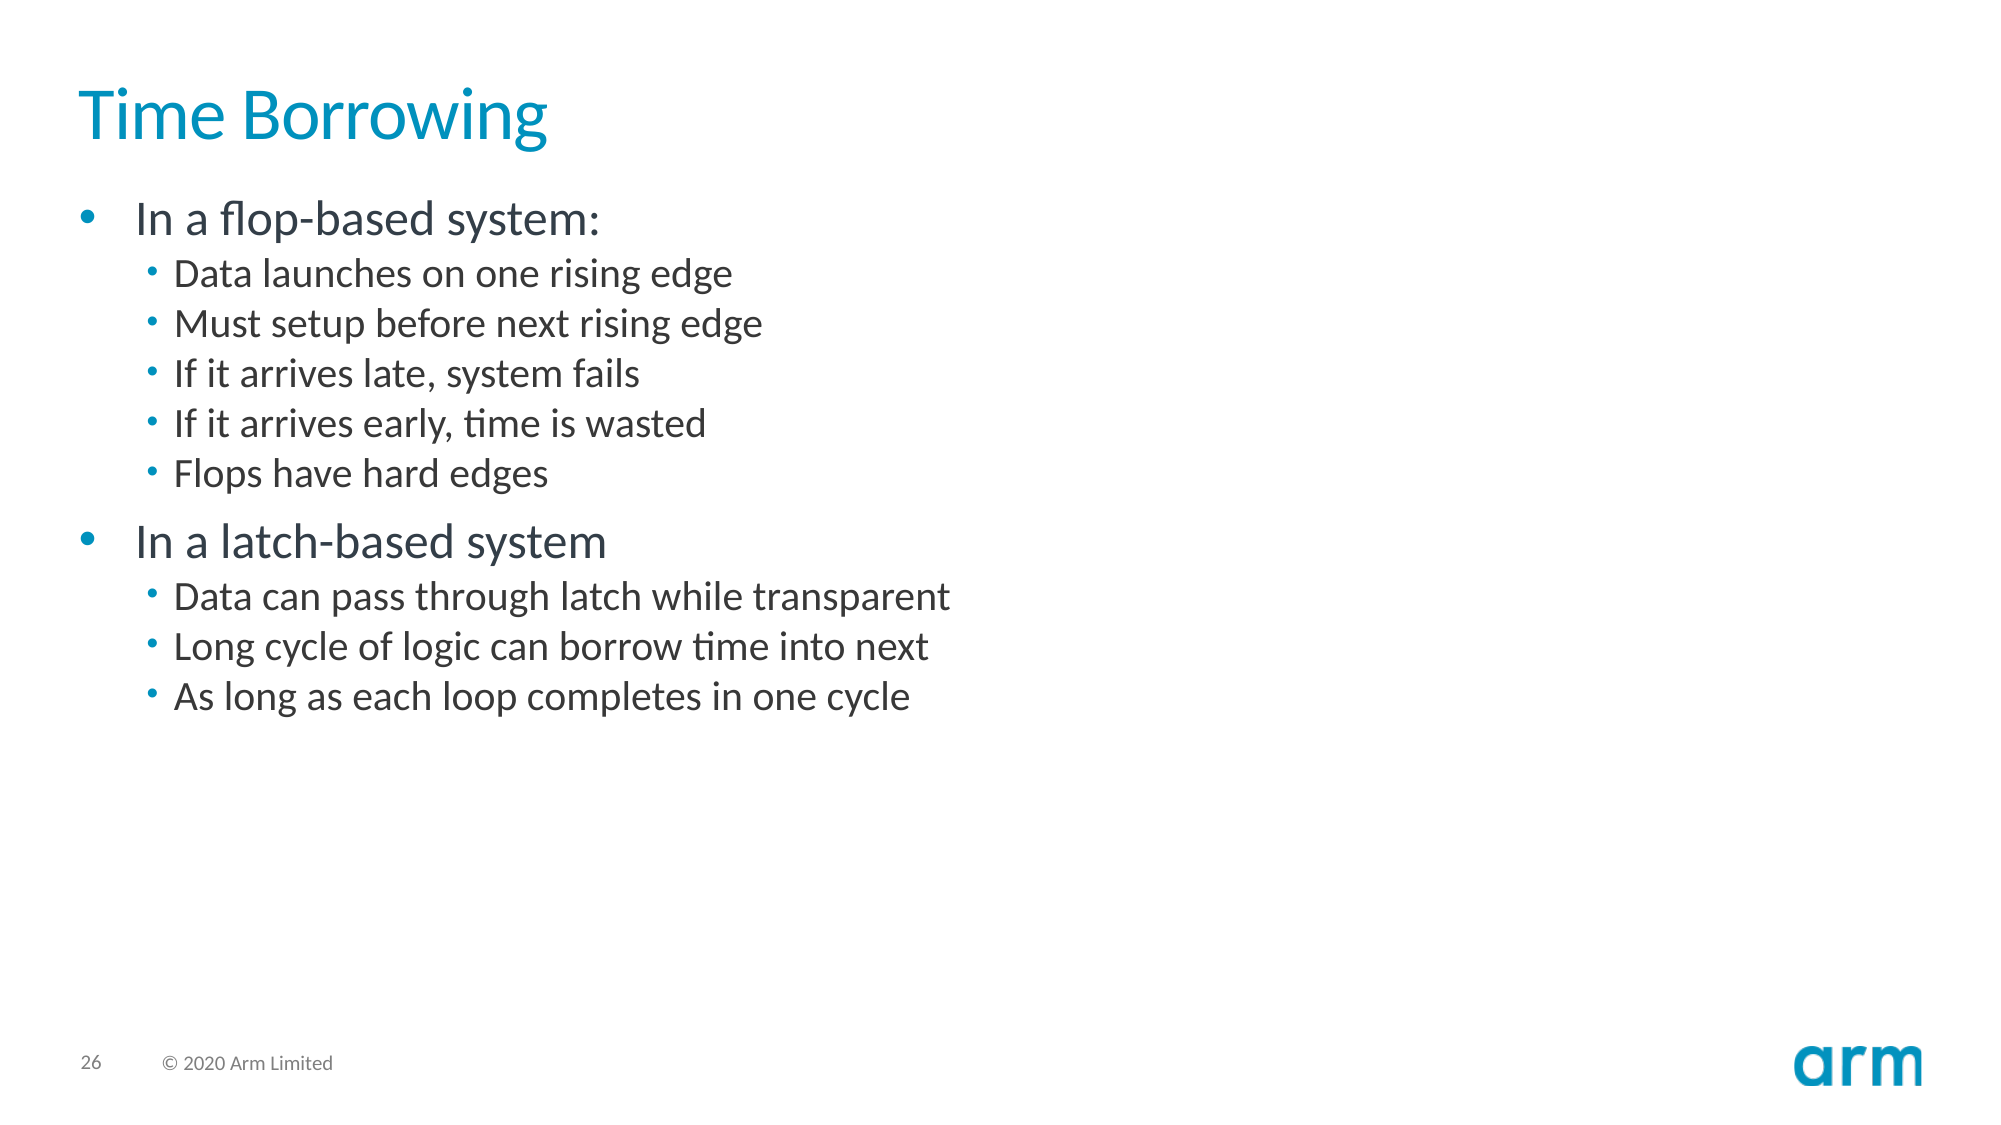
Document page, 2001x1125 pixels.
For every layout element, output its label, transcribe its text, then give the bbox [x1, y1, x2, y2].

list In a flop-based system: Data launches on one rising edge Must setup before next rising edge If it arrives late, system fails If it arrives early, time is wasted Flops have hard edges In a latch-based system Data can pass through latch while transparent Long cycle of logic can borrow time into next As long as each loop completes in one cycle [78, 185, 1923, 941]
title Time Borrowing [78, 78, 1922, 185]
